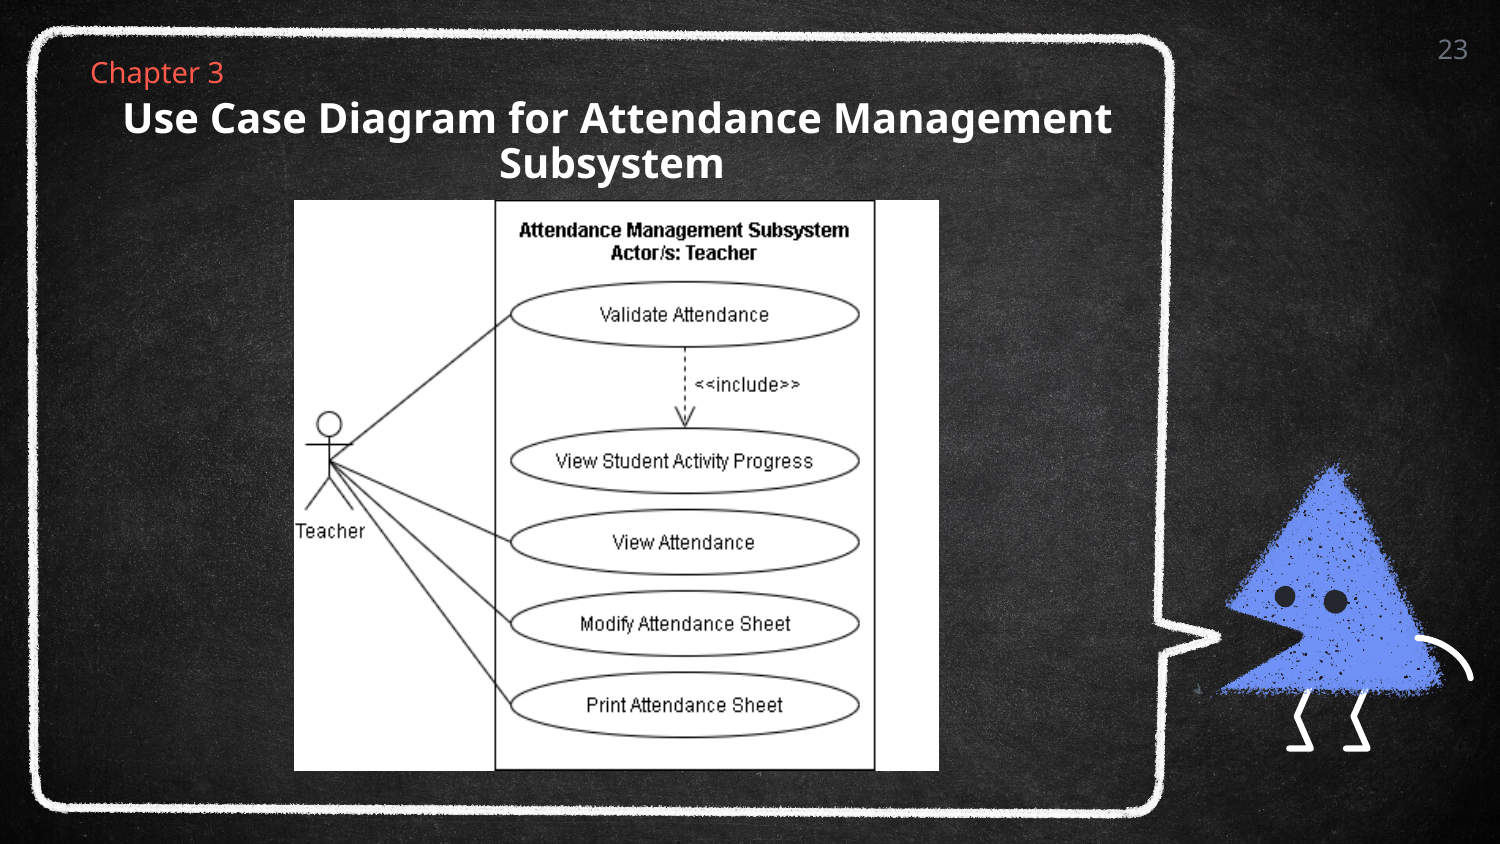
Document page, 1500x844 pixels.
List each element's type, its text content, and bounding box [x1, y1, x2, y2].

title Use Case Diagram for Attendance Management Subsystem [89, 97, 1135, 171]
slide_number 23 [1378, 32, 1469, 98]
picture [0, 0, 1500, 844]
text_box Chapter 3 [75, 46, 295, 97]
